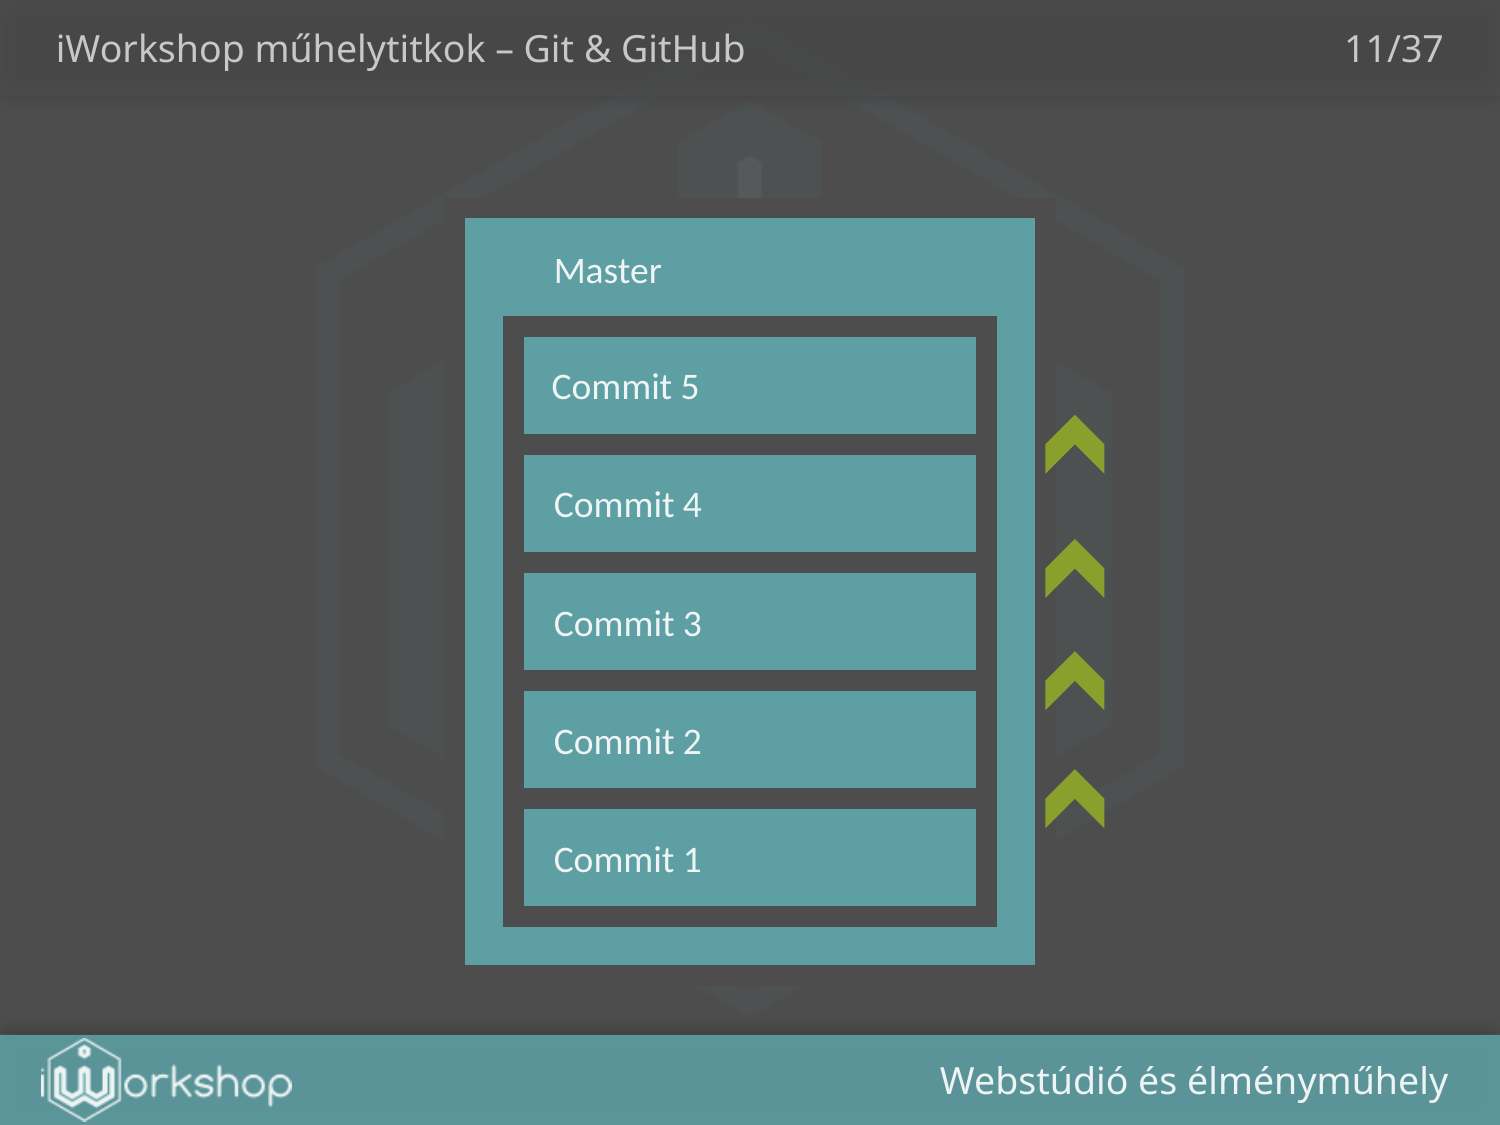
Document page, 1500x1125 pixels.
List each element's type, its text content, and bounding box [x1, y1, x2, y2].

text_box [0, 1034, 1500, 1125]
text_box iWorkshop műhelytitkok – Git & GitHub [41, 17, 316, 78]
text_box [0, 0, 1500, 97]
text_box Webstúdió és élményműhely [839, 1050, 1464, 1110]
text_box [513, 562, 987, 680]
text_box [513, 680, 987, 798]
picture [316, 17, 1184, 1018]
text_box 11/37 [1184, 17, 1459, 78]
picture [41, 1038, 292, 1122]
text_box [454, 207, 1046, 976]
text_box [511, 326, 987, 445]
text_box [513, 798, 987, 917]
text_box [513, 444, 987, 562]
